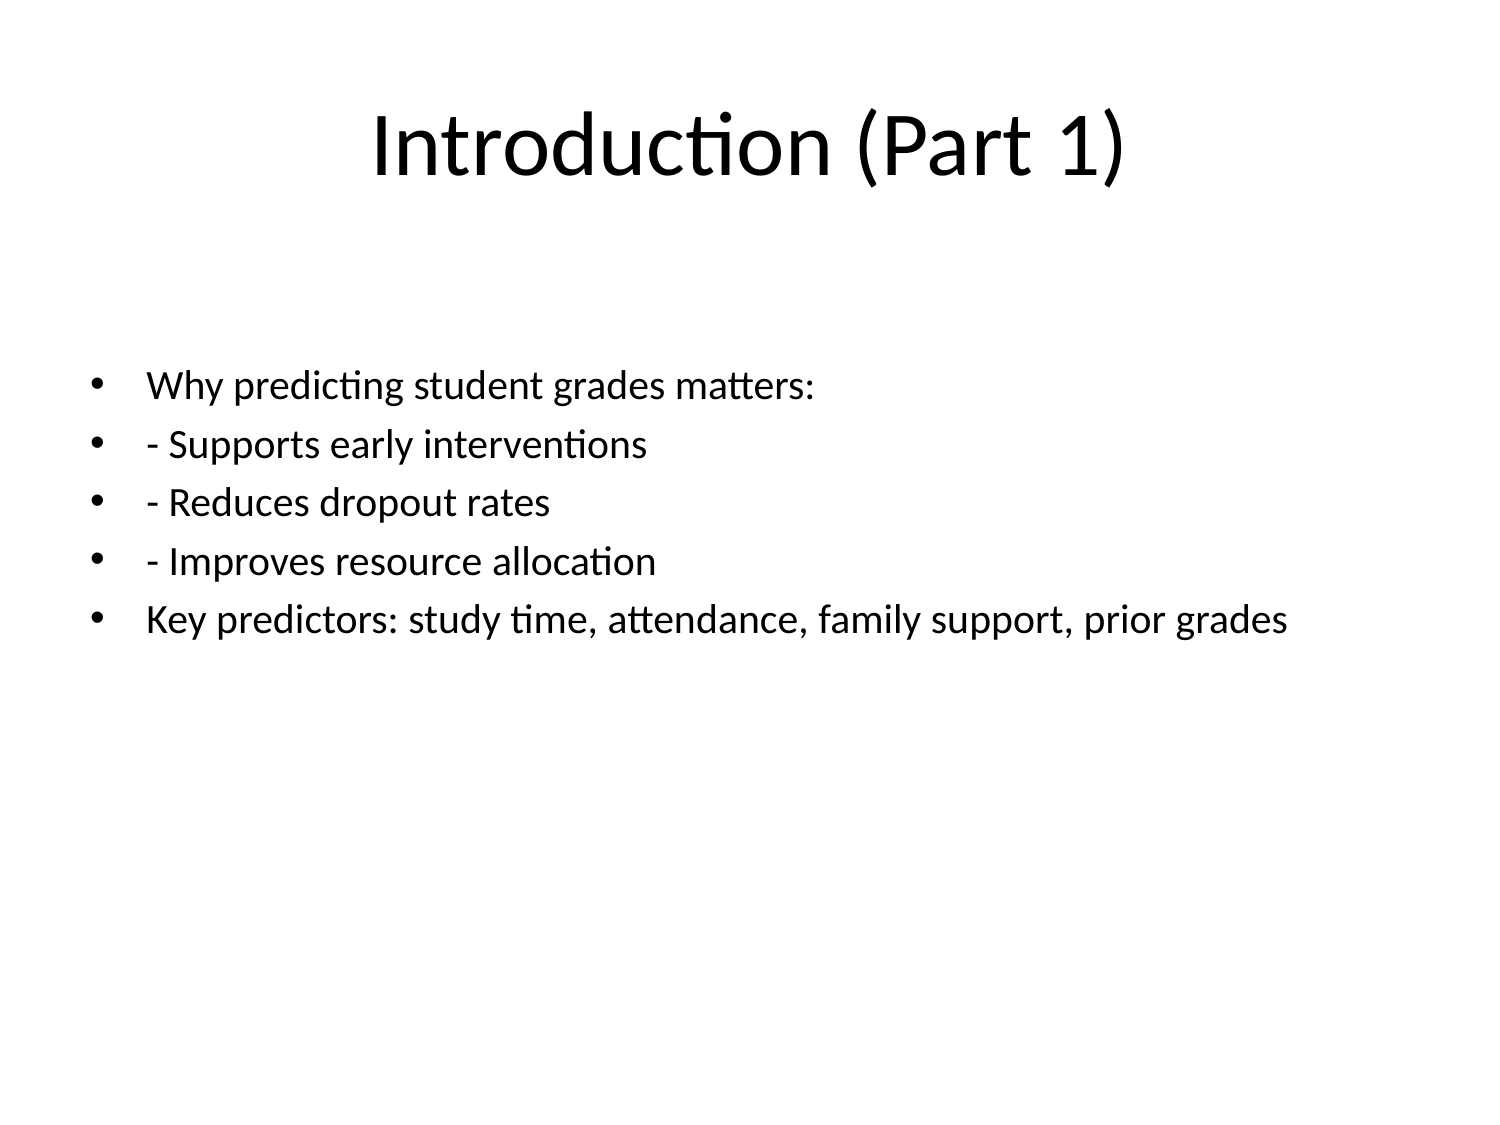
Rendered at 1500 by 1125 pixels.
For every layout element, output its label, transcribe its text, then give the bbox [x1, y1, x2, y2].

title Introduction (Part 1) [75, 45, 1425, 233]
list Why predicting student grades matters: - Supports early interventions - Reduces dropout rates - Improves resource allocation Key predictors: study time, attendance, family support, prior grades [75, 262, 1425, 1005]
